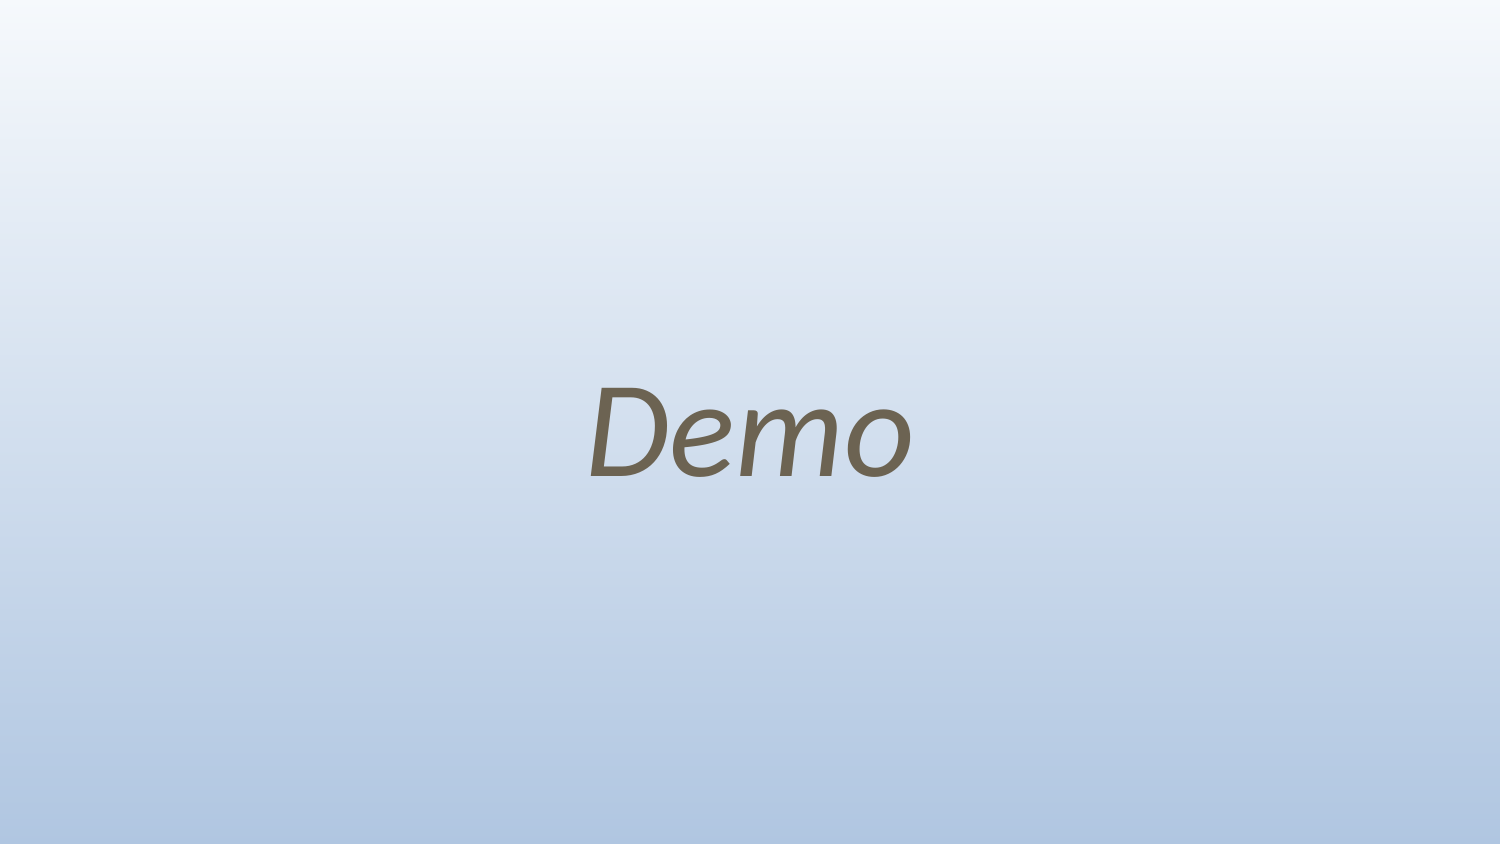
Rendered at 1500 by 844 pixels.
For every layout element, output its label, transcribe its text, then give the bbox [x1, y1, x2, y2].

list Demo [75, 143, 1425, 701]
